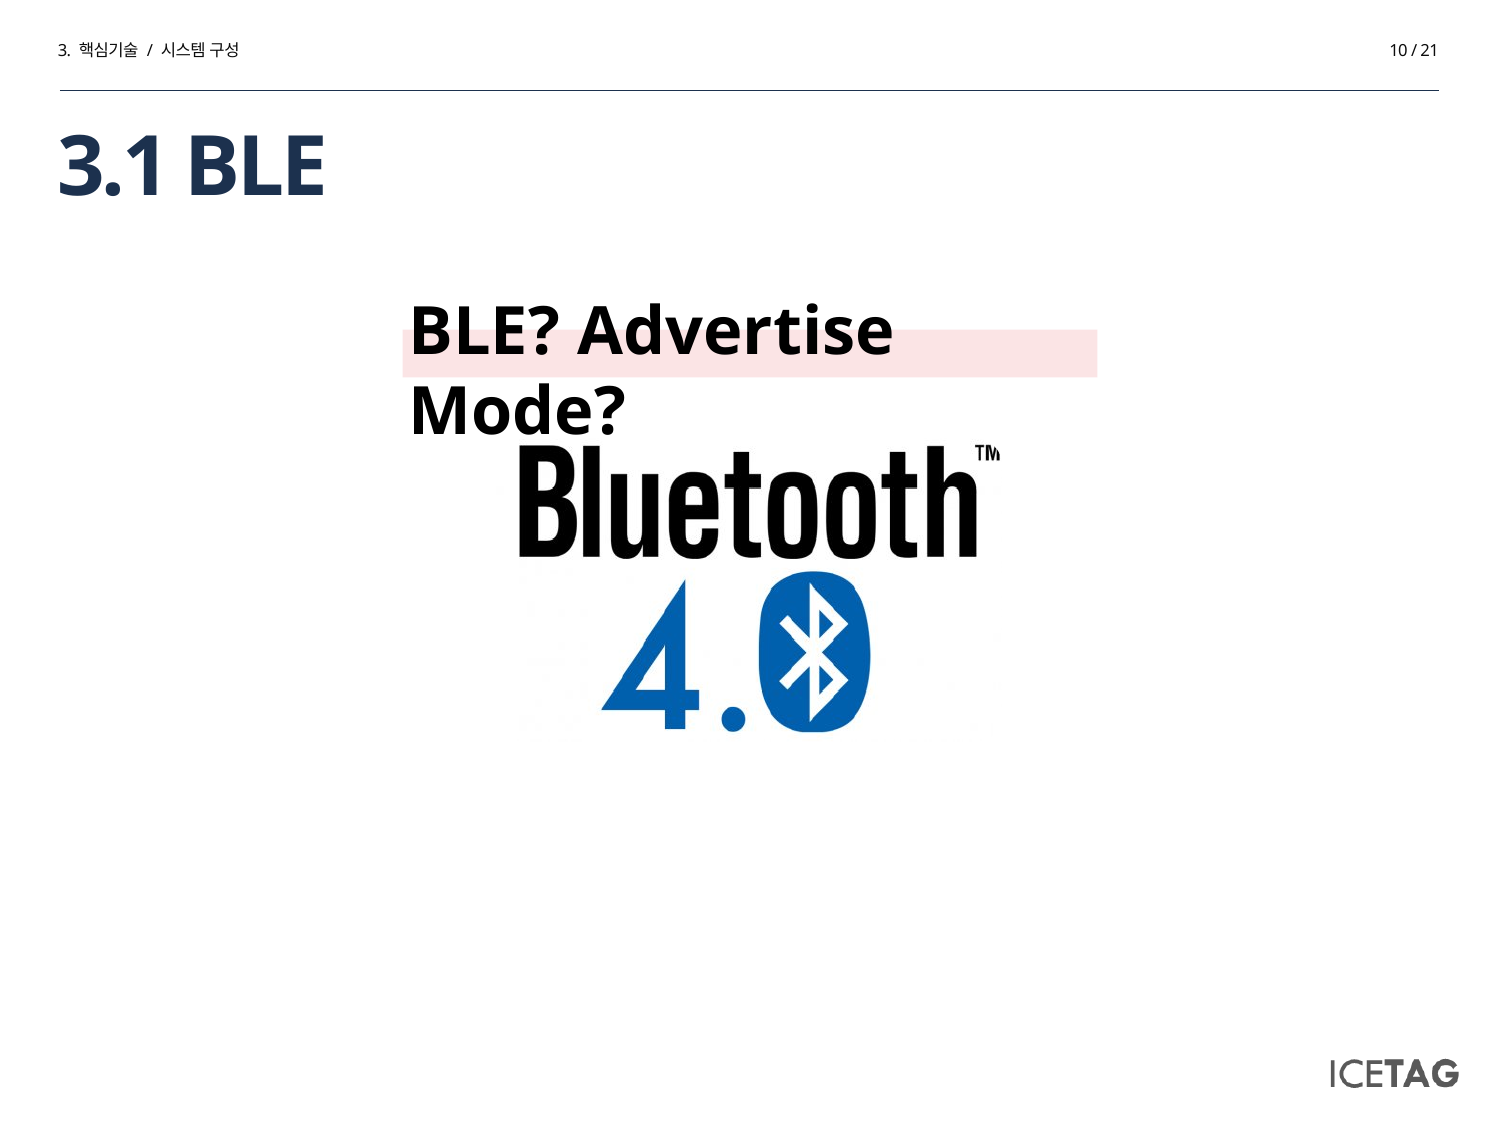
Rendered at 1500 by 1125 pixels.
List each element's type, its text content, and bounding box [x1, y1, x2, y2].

text_box BLE? Advertise Mode? [393, 280, 1107, 456]
text_box 10 / 21 [1193, 32, 1454, 70]
picture [496, 438, 1003, 742]
picture [1301, 1032, 1486, 1125]
text_box 3. 핵심기술 / 시스템 구성 [43, 31, 303, 67]
title 3.1 BLE [42, 114, 1190, 211]
